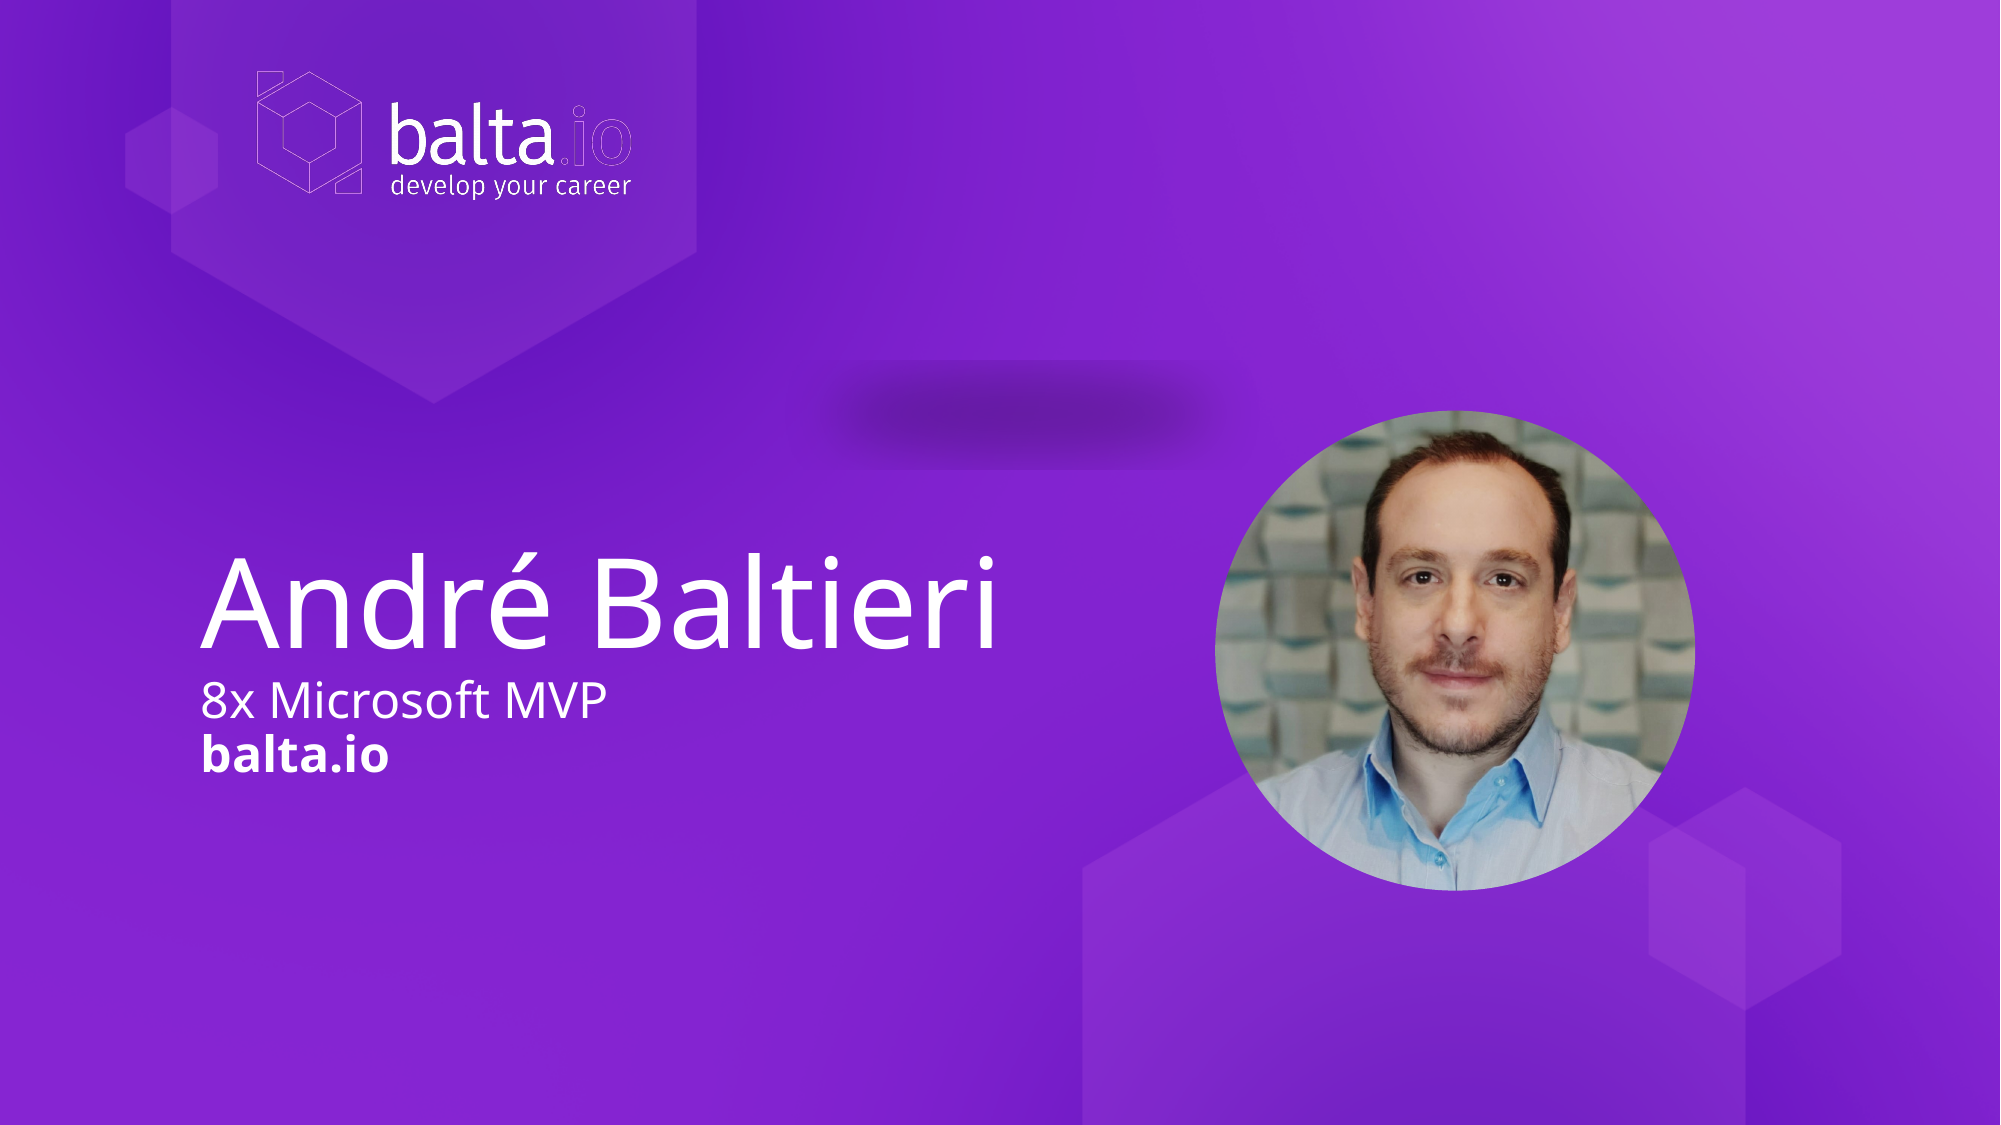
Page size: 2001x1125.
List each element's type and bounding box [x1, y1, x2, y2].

list [0, 0, 2000, 1125]
picture [256, 71, 632, 200]
picture [1215, 410, 1696, 891]
